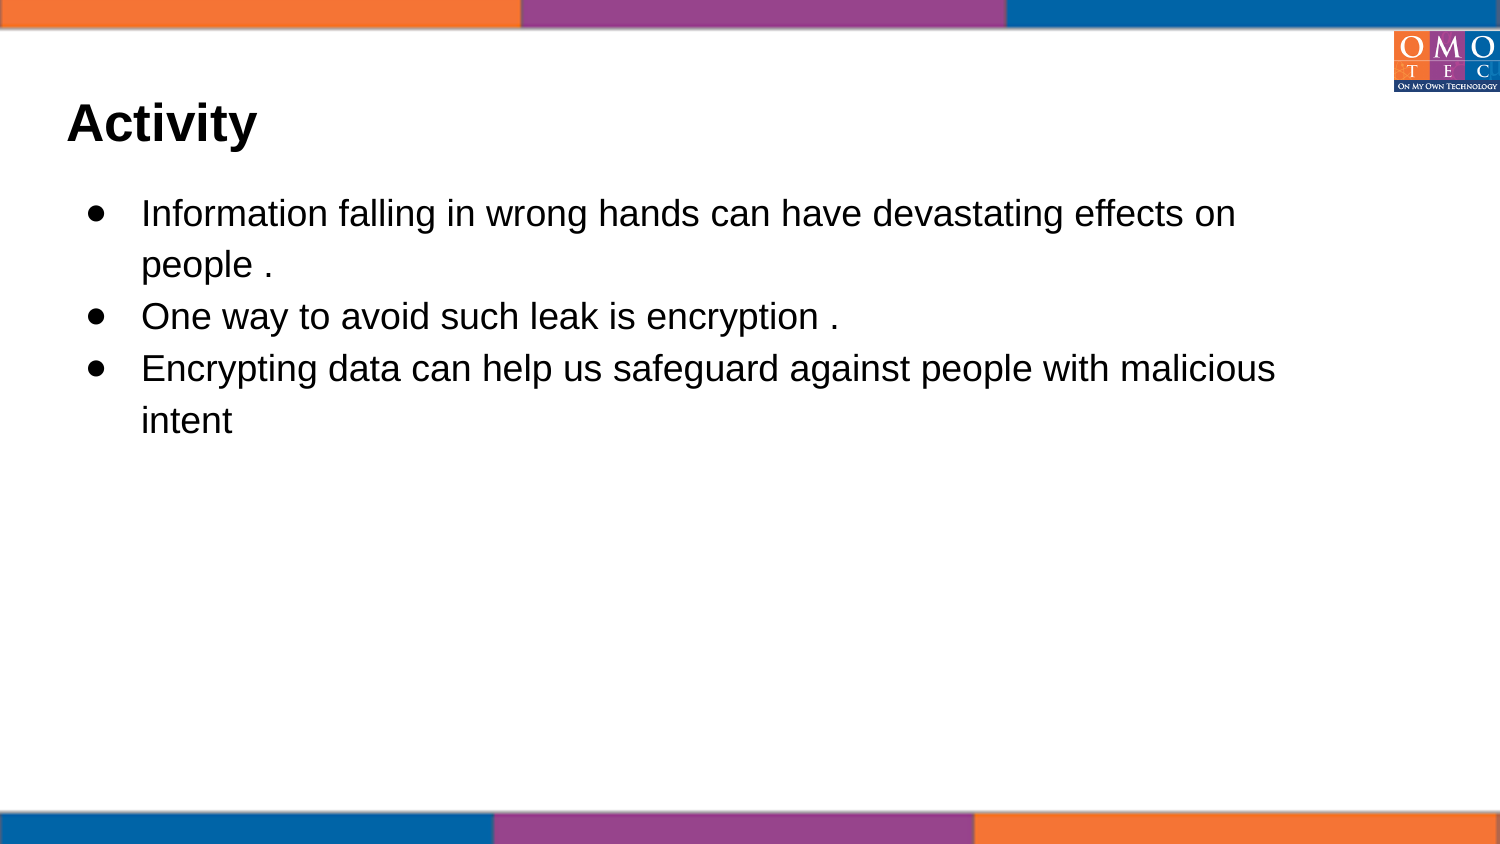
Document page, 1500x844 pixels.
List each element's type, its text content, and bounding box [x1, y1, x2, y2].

title Activity [51, 72, 1449, 167]
picture [0, 0, 1500, 844]
list Information falling in wrong hands can have devastating effects on people . One way to avoid such leak is encryption . Encrypting data can help us safeguard against people with malicious intent [51, 166, 1302, 744]
